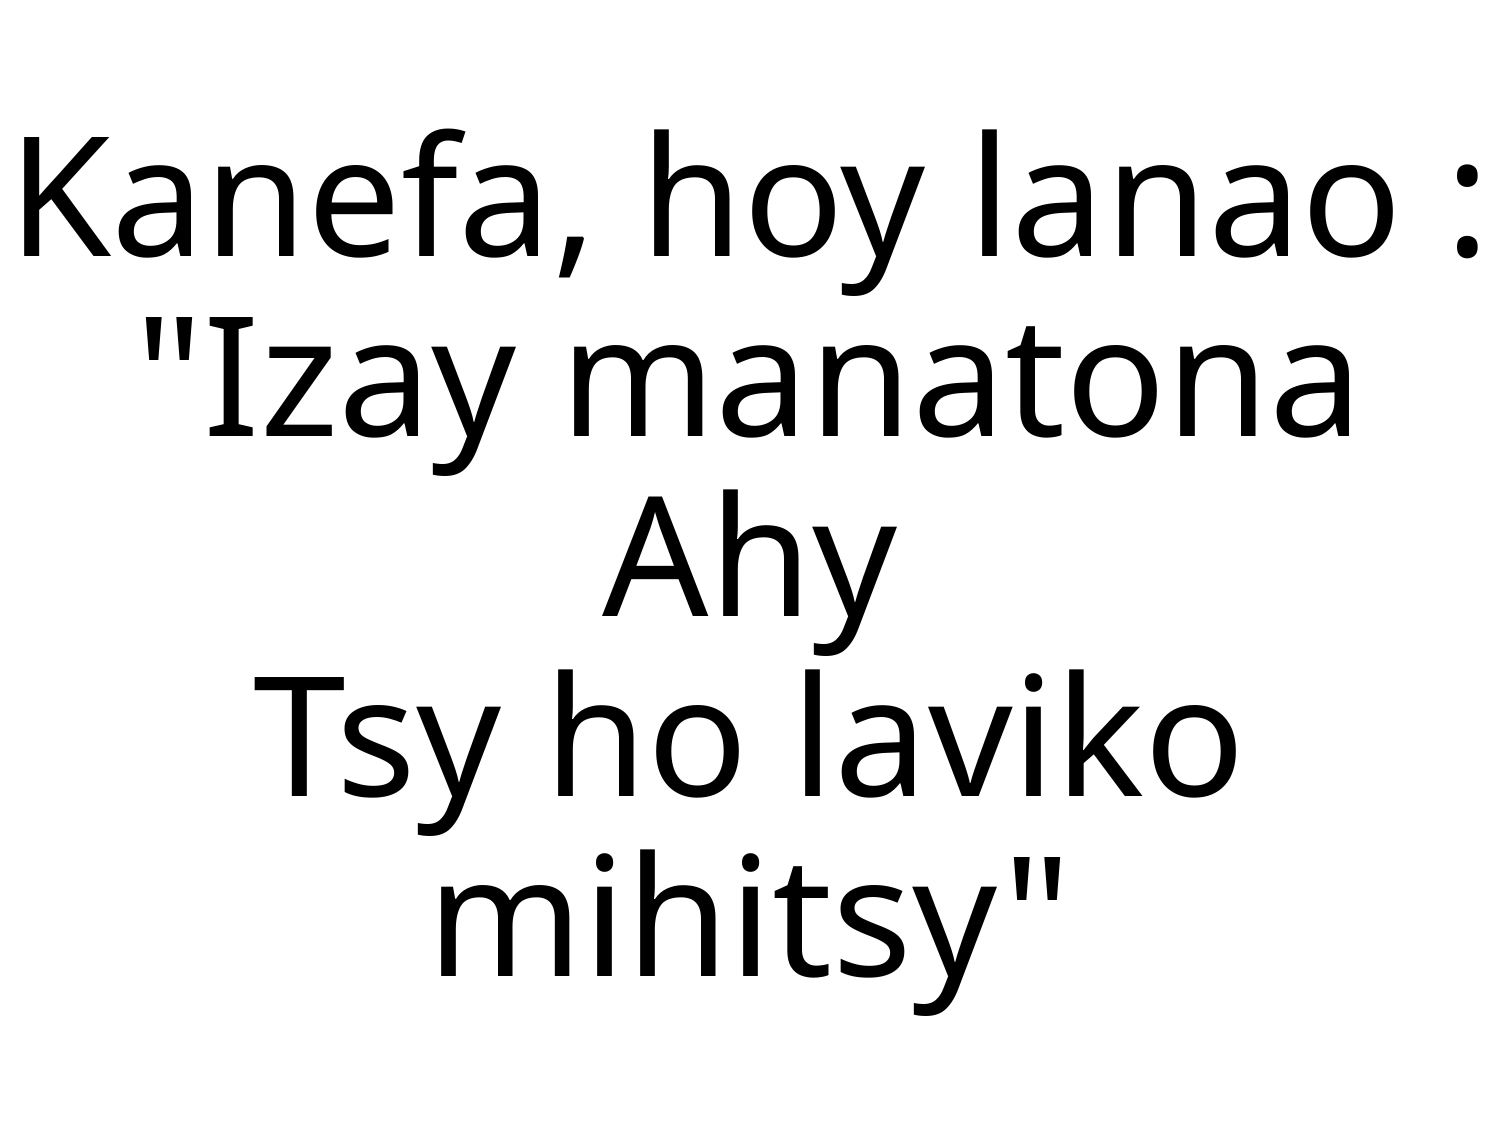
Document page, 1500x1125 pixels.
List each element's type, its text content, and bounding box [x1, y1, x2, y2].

title Kanefa, hoy lanao : "Izay manatona Ahy Tsy ho laviko mihitsy" [0, 453, 1500, 672]
